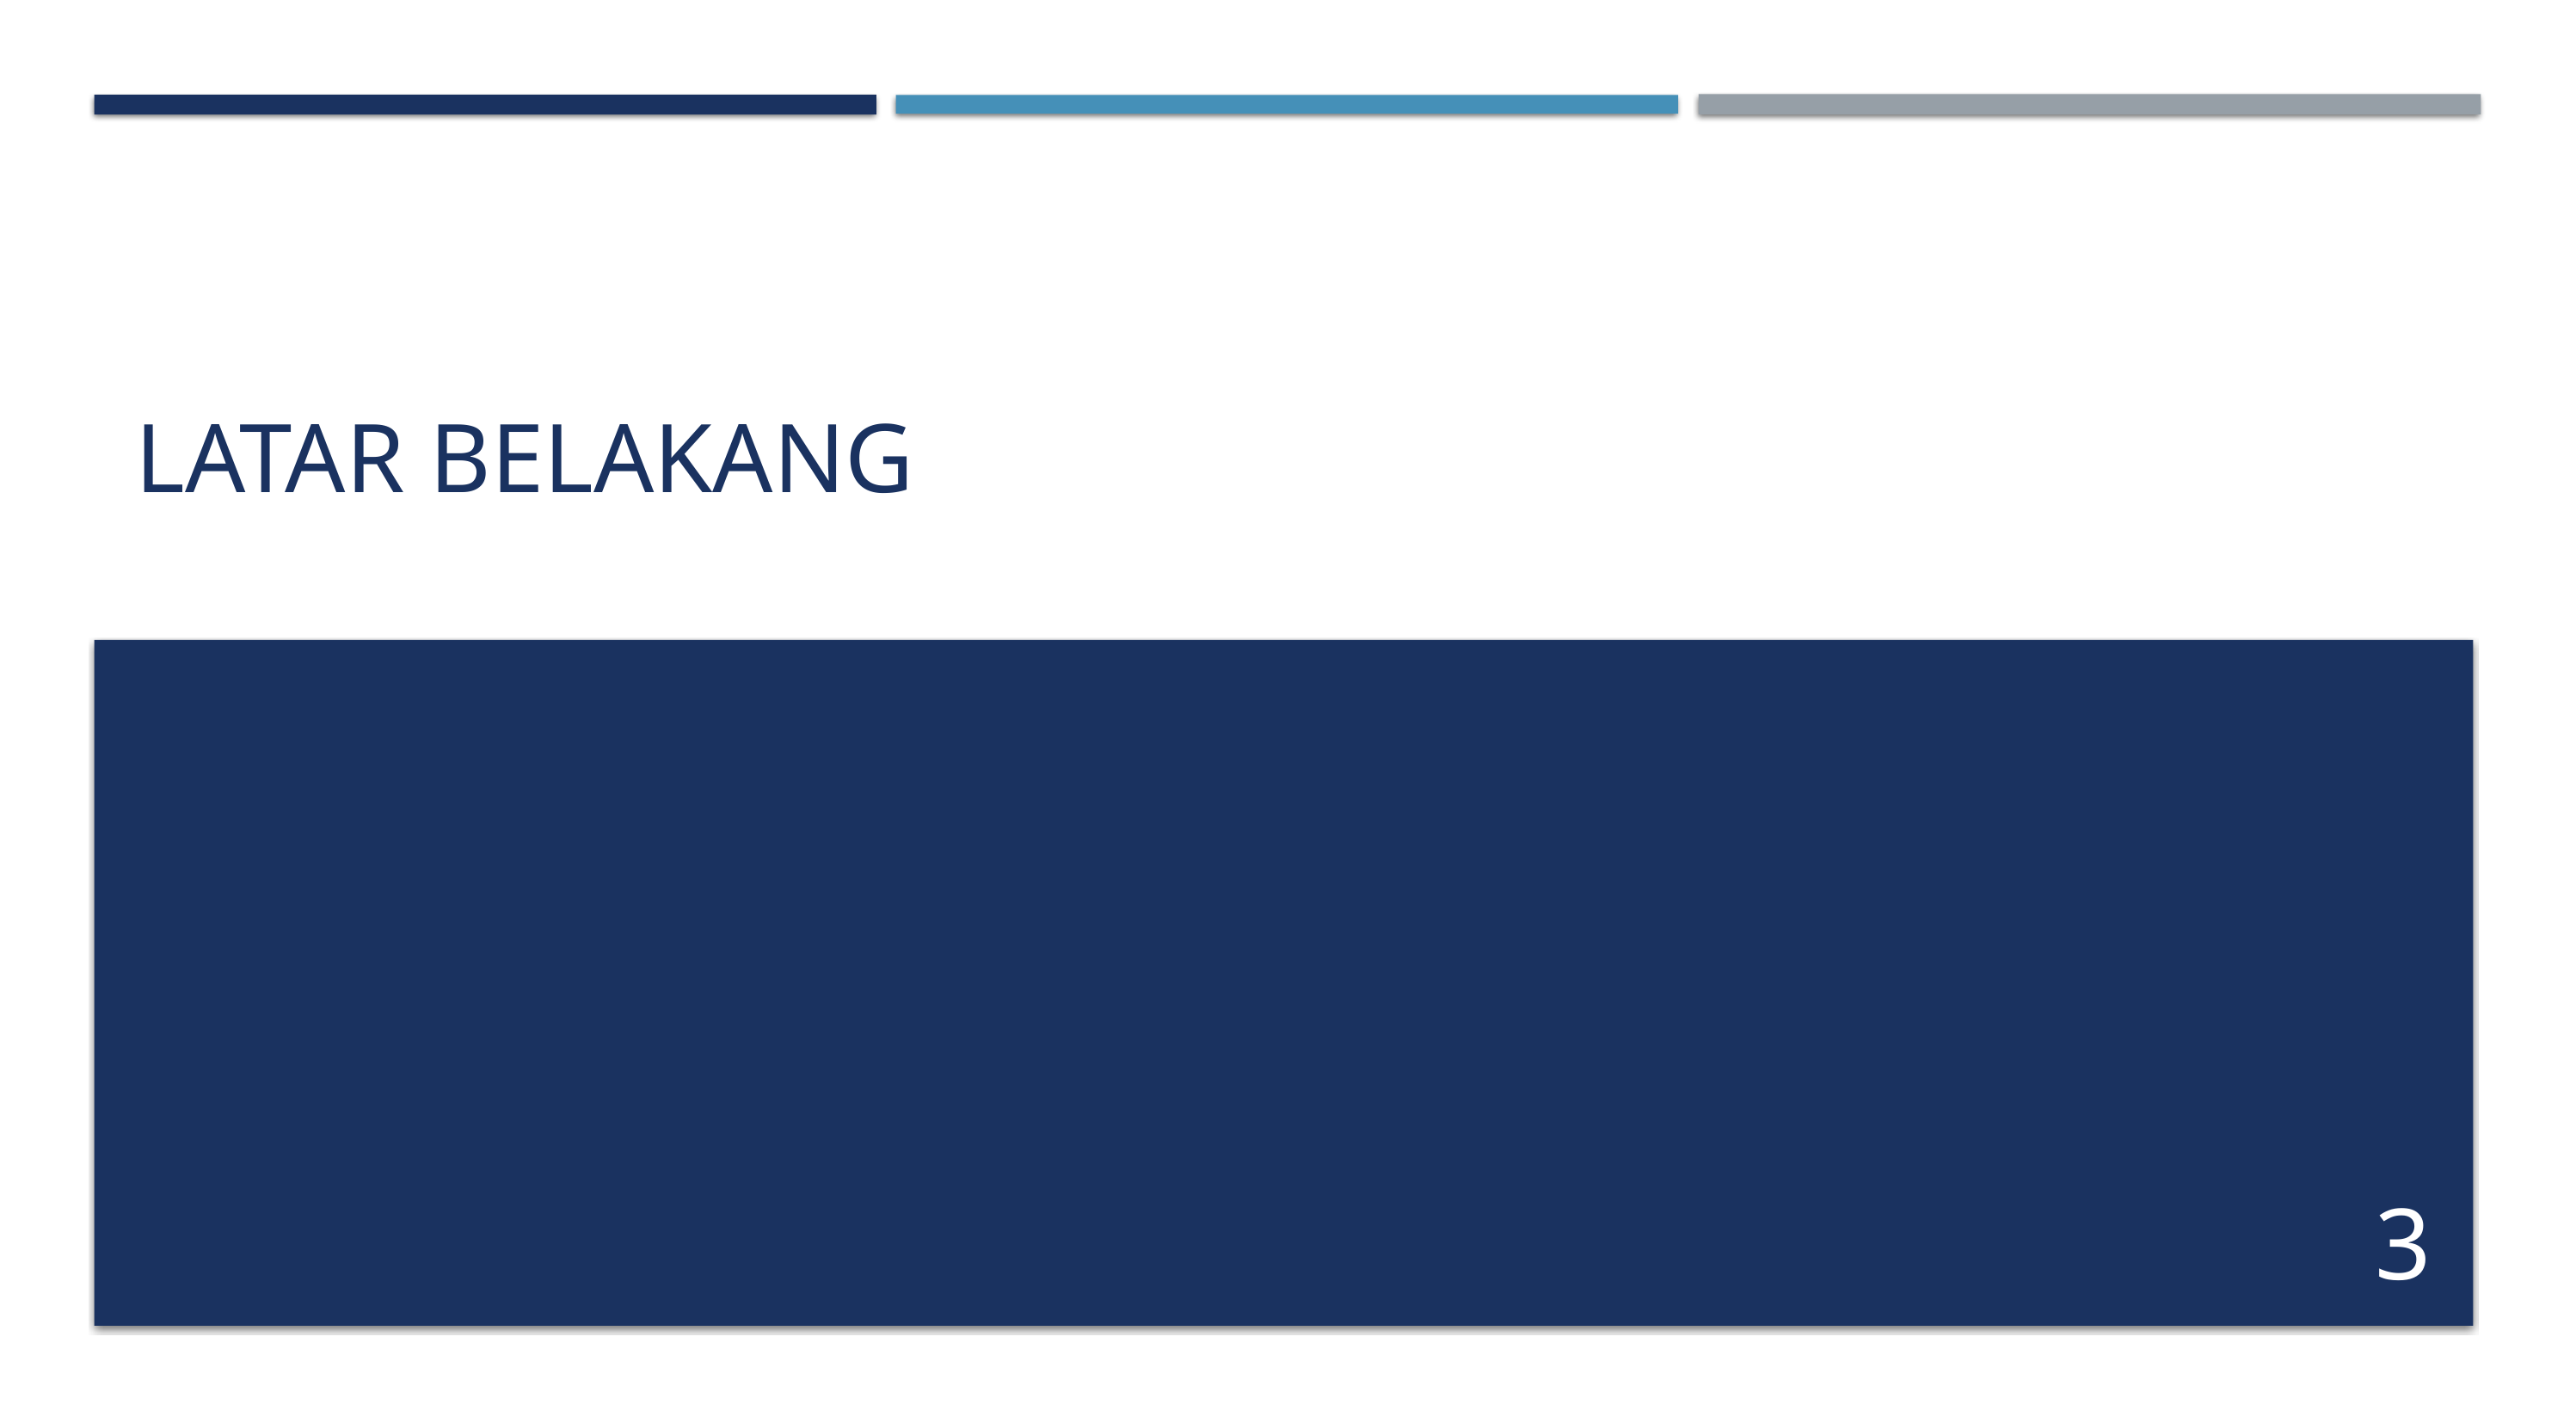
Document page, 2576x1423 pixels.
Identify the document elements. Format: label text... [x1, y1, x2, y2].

slide_number 3 [2229, 1210, 2445, 1287]
title Latar Belakang [122, 212, 2445, 518]
